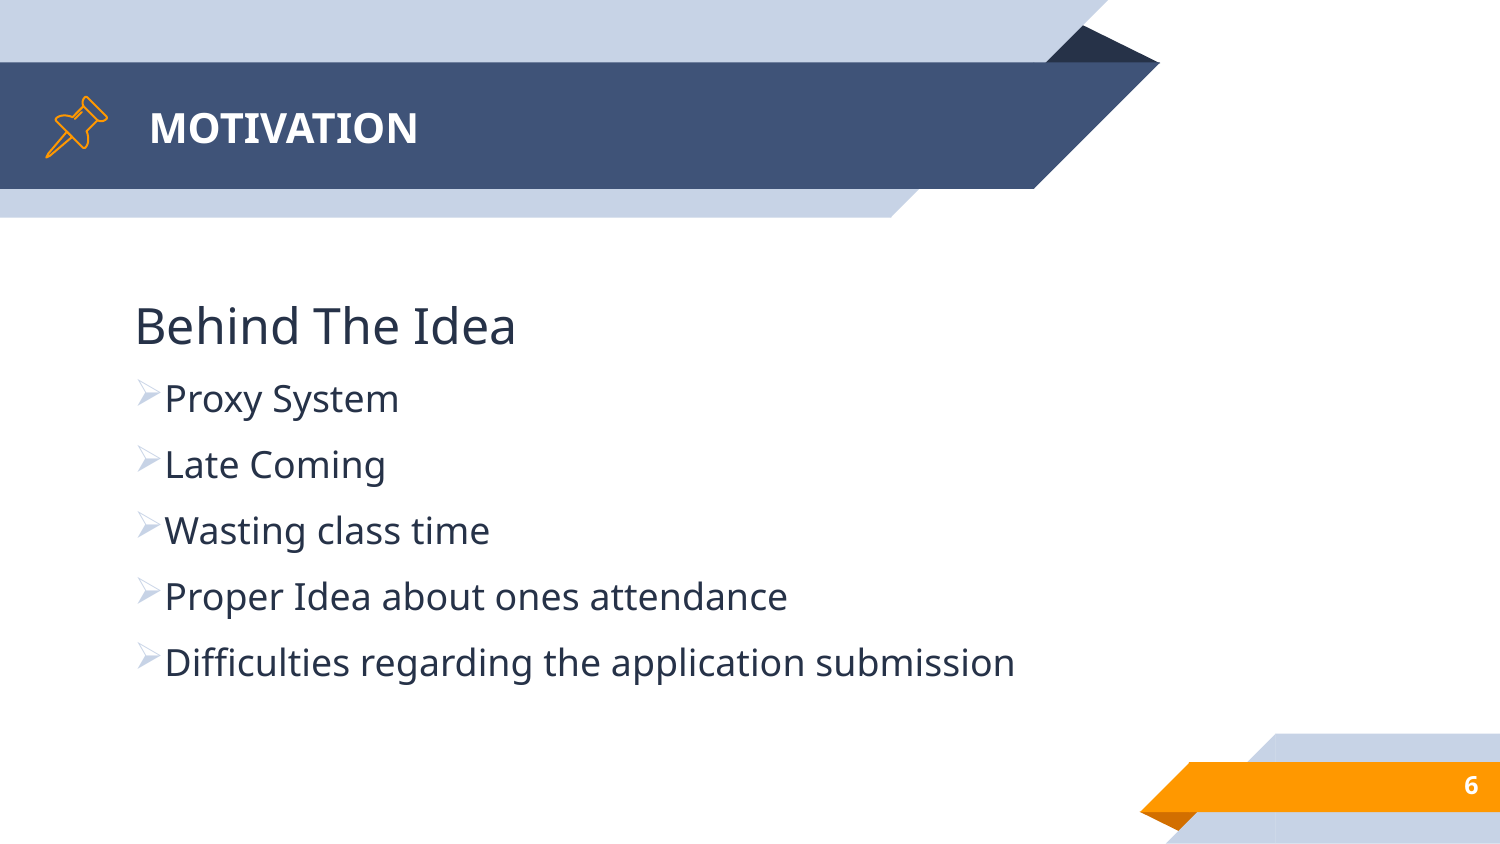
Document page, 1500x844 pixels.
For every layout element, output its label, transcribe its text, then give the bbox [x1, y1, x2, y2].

list Behind The Idea Proxy System Late Coming Wasting class time Proper Idea about ones attendance Difficulties regarding the application submission [106, 288, 1301, 690]
slide_number 6 [1249, 760, 1494, 813]
title MOTIVATION [133, 64, 1035, 190]
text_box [45, 96, 108, 158]
